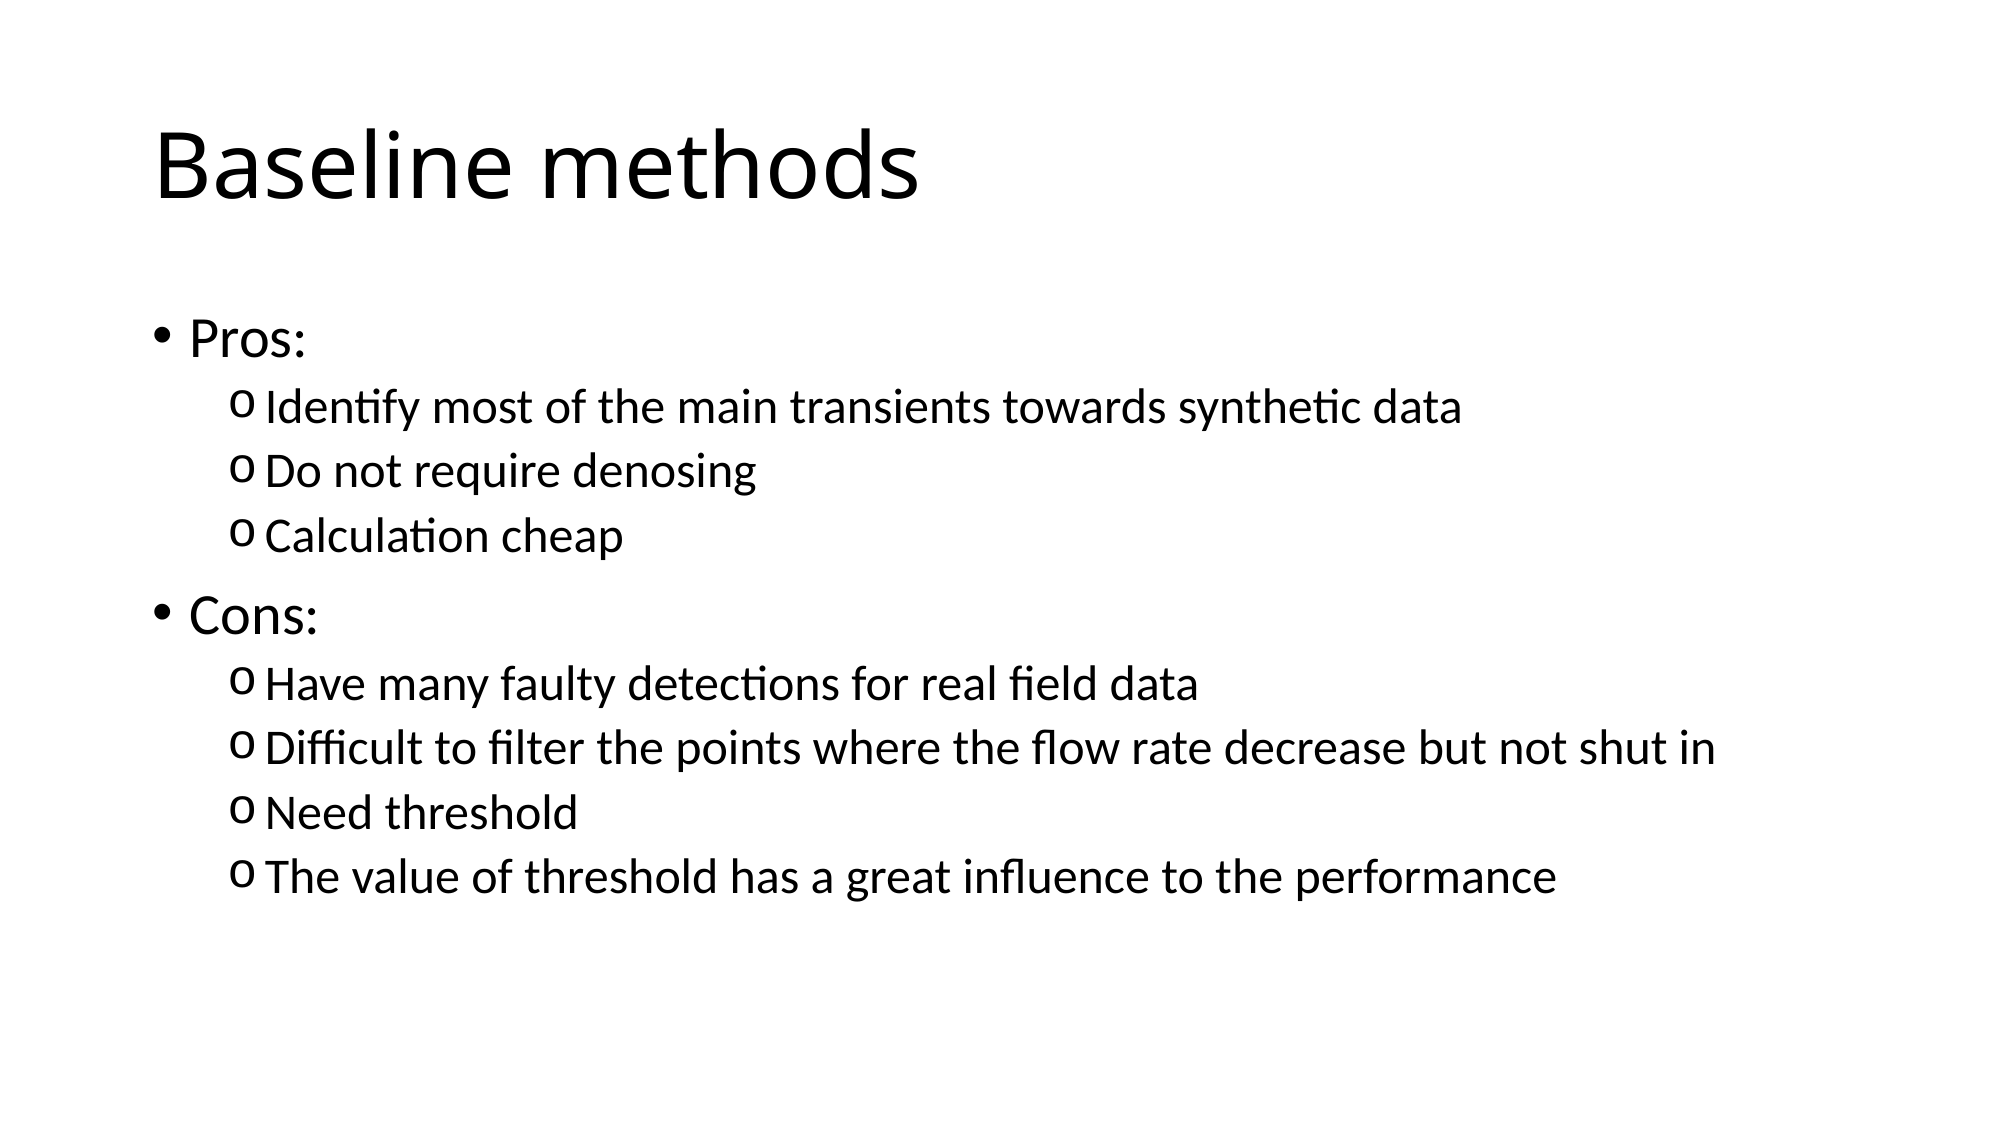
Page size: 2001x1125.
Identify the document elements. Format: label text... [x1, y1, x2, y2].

list Pros: Identify most of the main transients towards synthetic data Do not require denosing Calculation cheap Cons: Have many faulty detections for real field data Difficult to filter the points where the flow rate decrease but not shut in Need threshold The value of threshold has a great influence to the performance [137, 299, 1863, 1014]
title Baseline methods [137, 59, 1863, 278]
